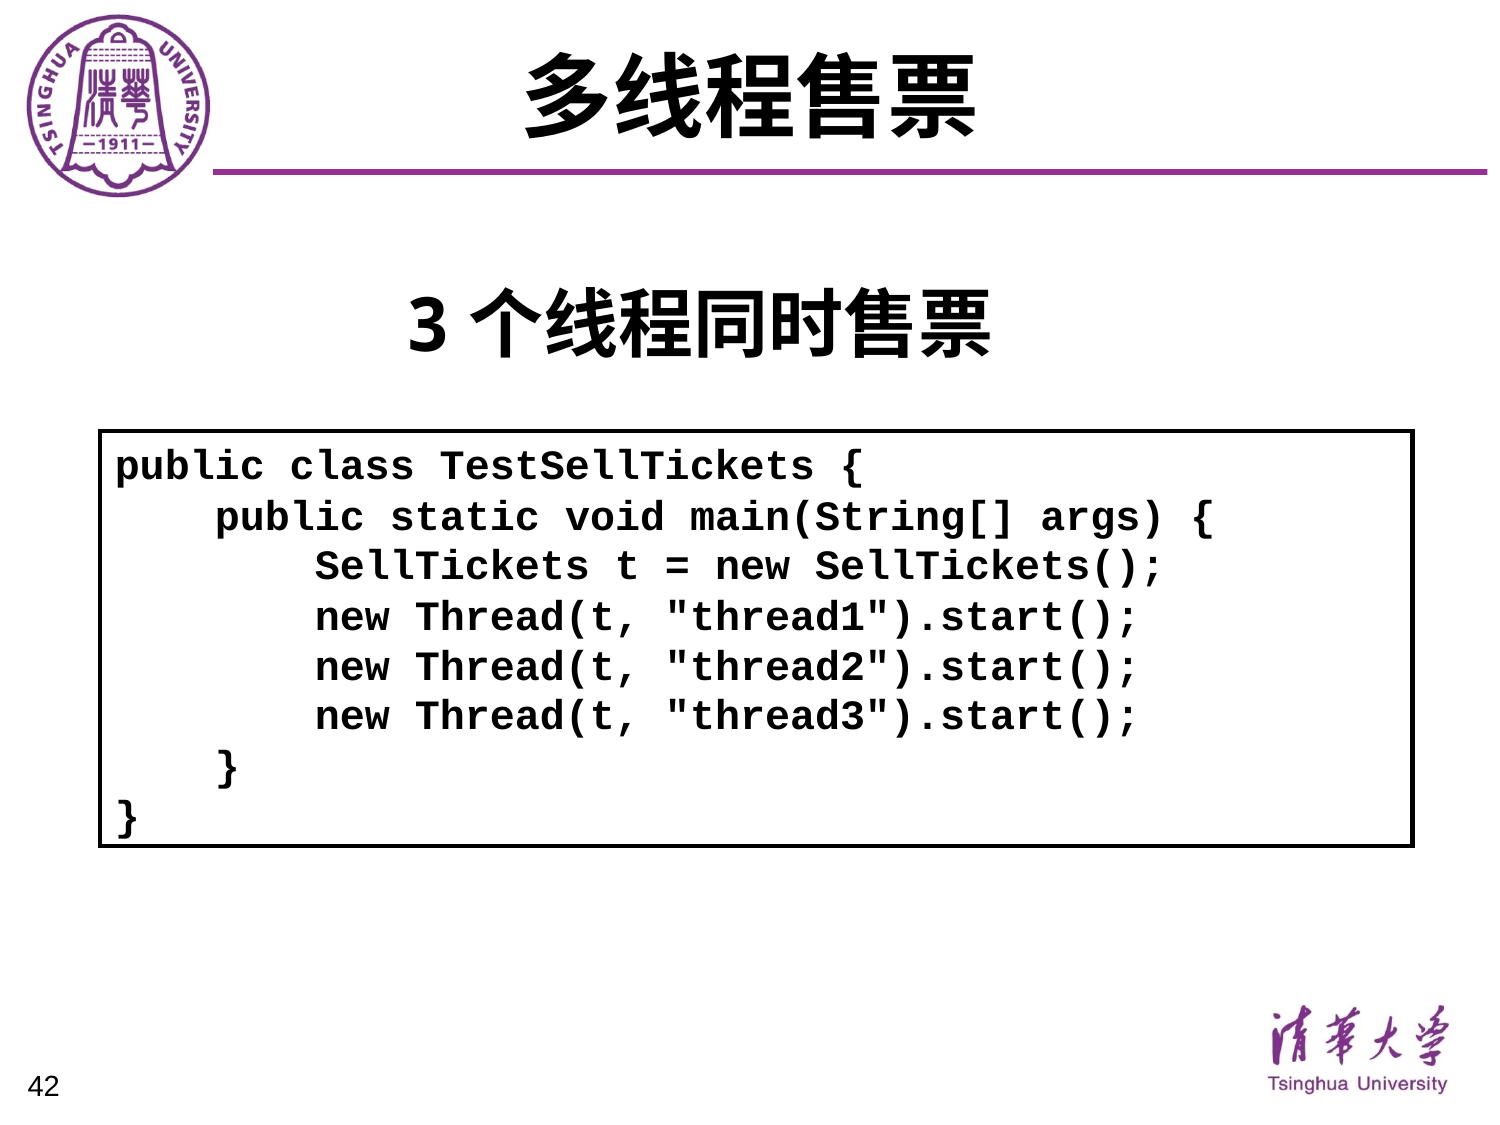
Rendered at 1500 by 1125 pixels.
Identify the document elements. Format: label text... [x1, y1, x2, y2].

picture [1262, 999, 1454, 1101]
footer 42 [12, 1059, 176, 1125]
title 多线程售票 [24, 37, 1476, 151]
text_box public class TestSellTickets { public static void main(String[] args) { SellTickets t = new SellTickets(); new Thread(t, "thread1").start(); new Thread(t, "thread2").start(); new Thread(t, "thread3").start(); } } [99, 430, 1413, 846]
picture [24, 12, 213, 37]
picture [24, 151, 213, 200]
text_box 3个线程同时售票 [391, 268, 1009, 374]
